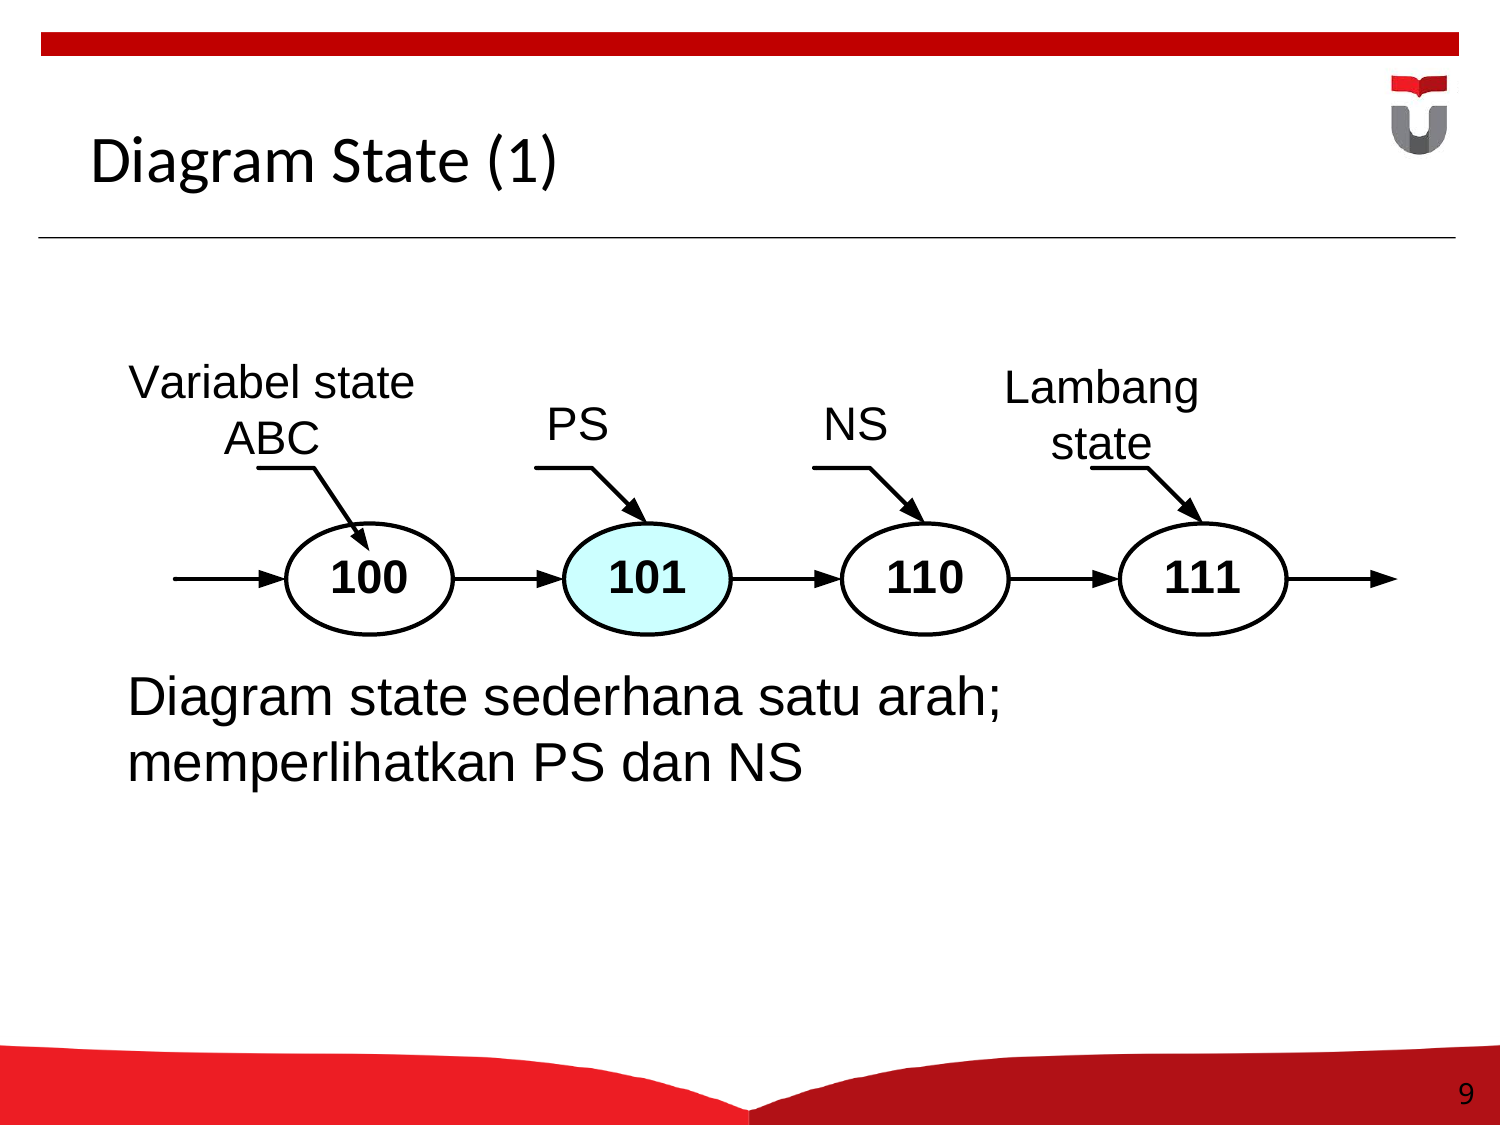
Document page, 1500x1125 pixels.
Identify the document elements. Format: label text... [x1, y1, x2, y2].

title Diagram State (1) [75, 78, 1372, 233]
picture [0, 1036, 1500, 1125]
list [124, 346, 1401, 801]
picture [1371, 56, 1459, 174]
slide_number 9 [1139, 1065, 1490, 1125]
